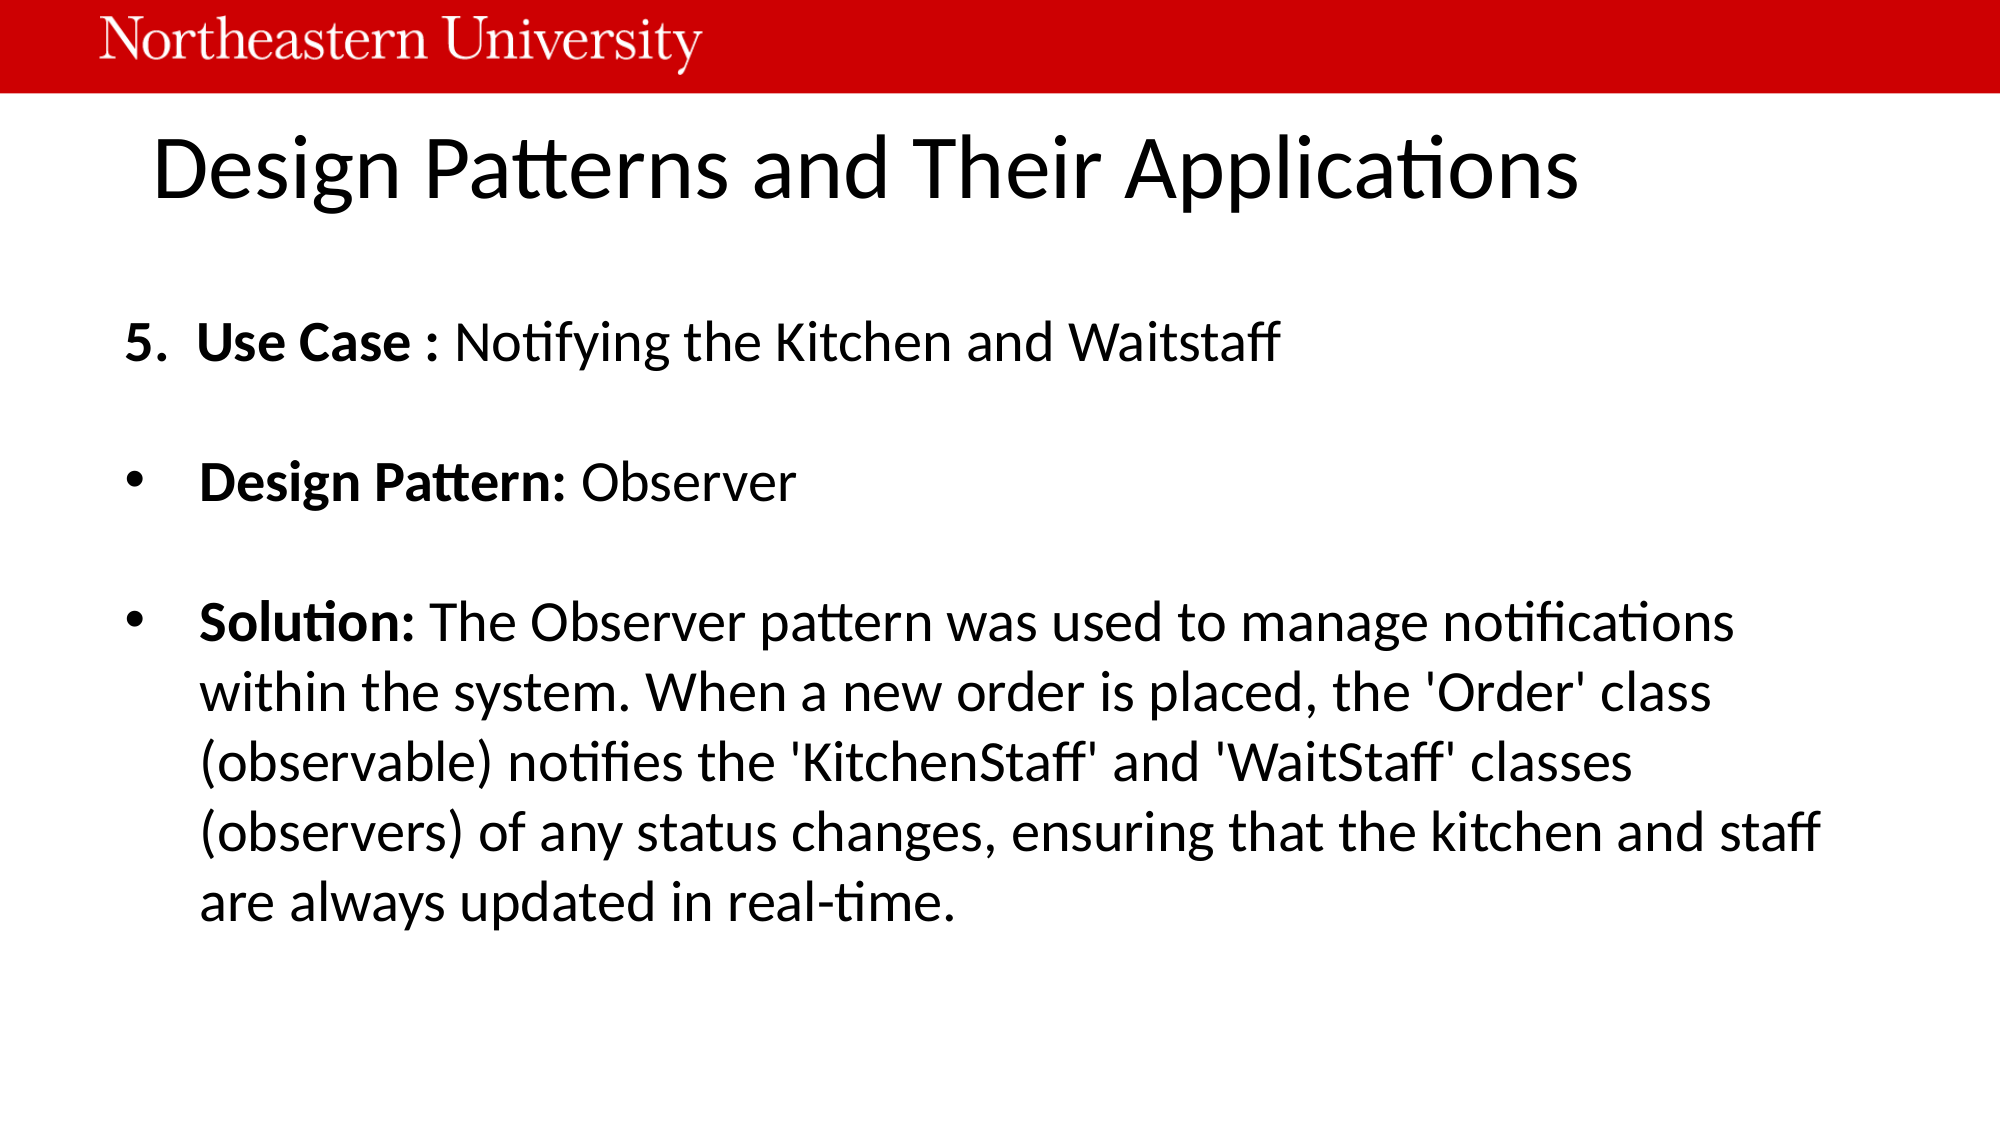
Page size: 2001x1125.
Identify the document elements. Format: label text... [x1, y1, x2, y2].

title Design Patterns and Their Applications [137, 59, 1863, 278]
picture [99, 15, 703, 75]
text_box 5. Use Case : Notifying the Kitchen and Waitstaff Design Pattern: Observer Solution: The Observer pattern was used to manage notifications within the system. When a new order is placed, the 'Order' class (observable) notifies the 'KitchenStaff' and 'WaitStaff' classes (observers) of any status changes, ensuring that the kitchen and staff are always updated in real-time. [109, 295, 1891, 941]
